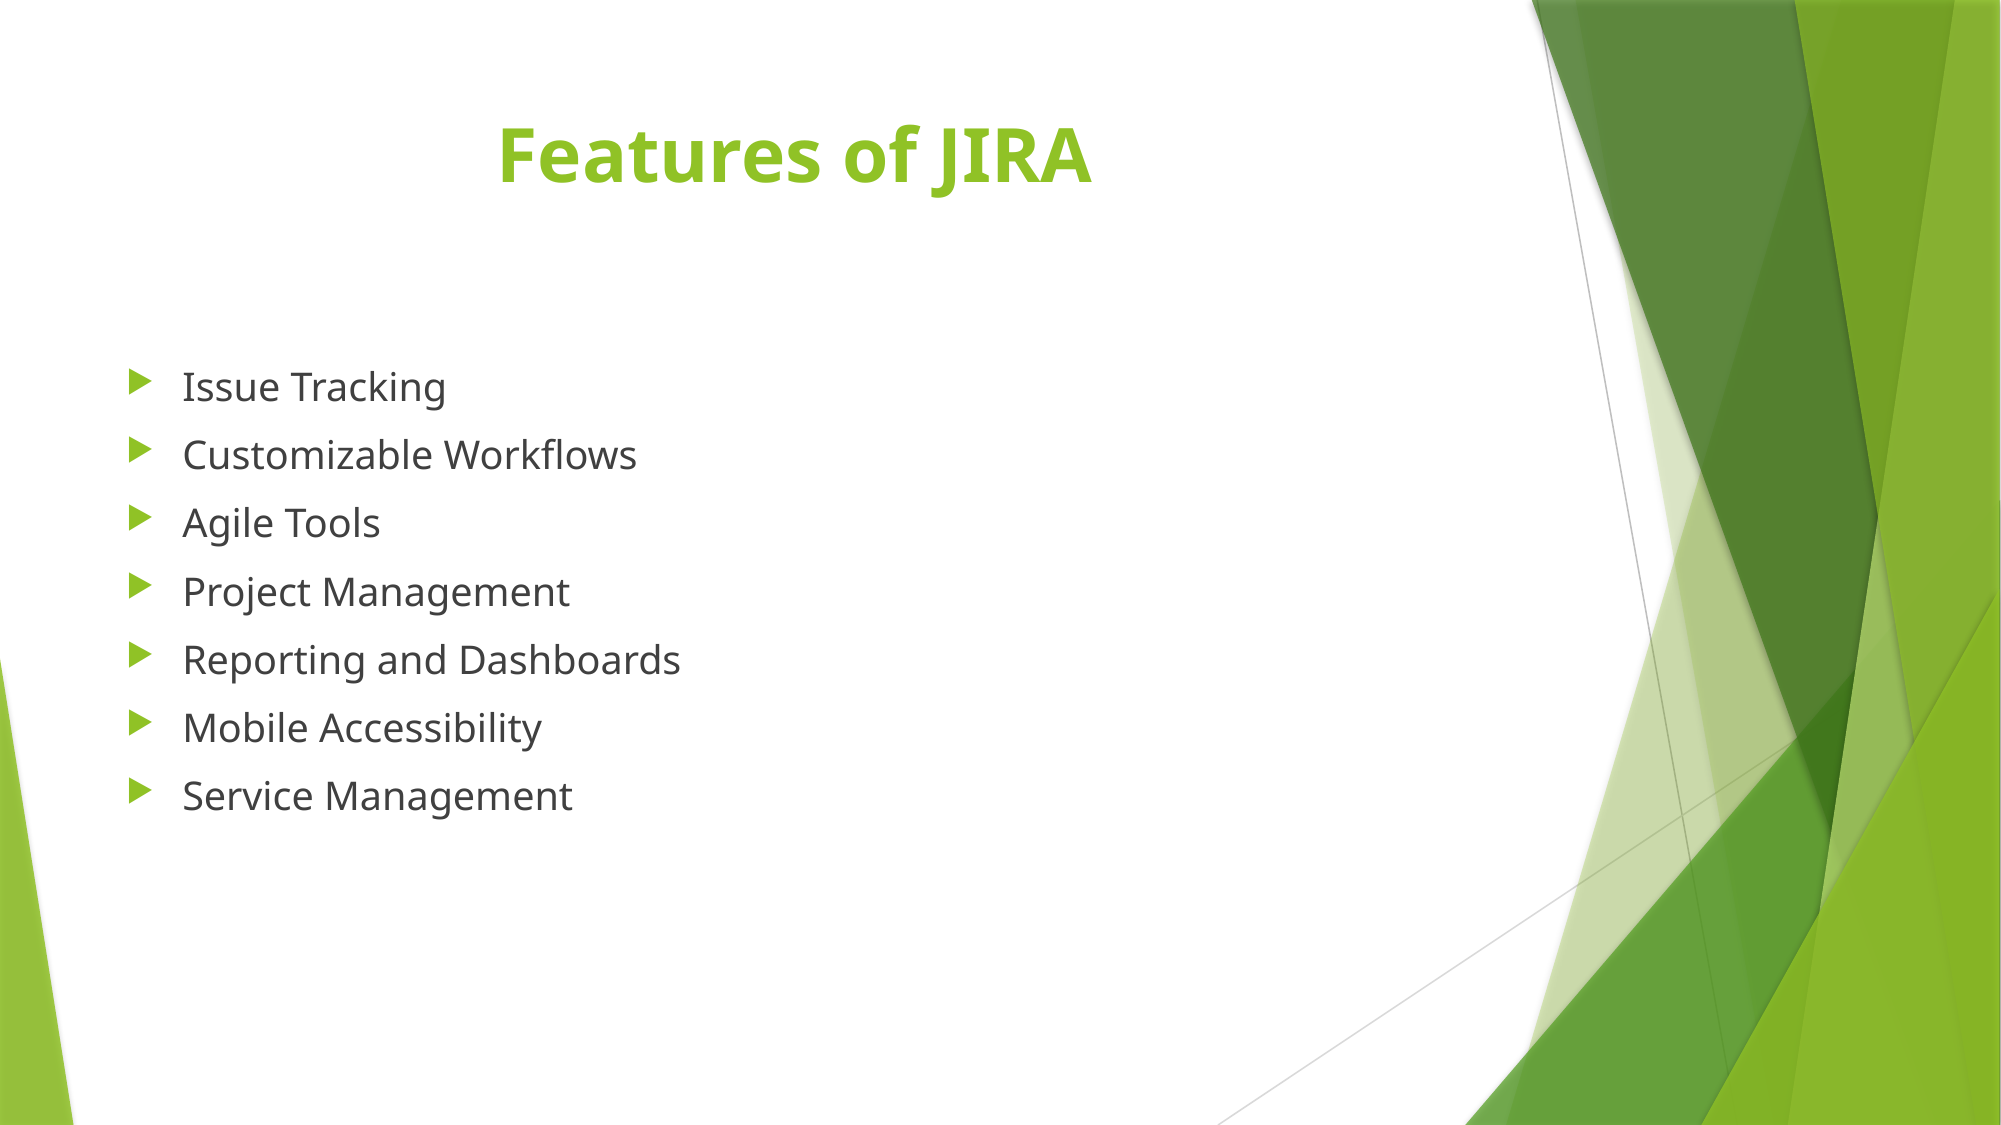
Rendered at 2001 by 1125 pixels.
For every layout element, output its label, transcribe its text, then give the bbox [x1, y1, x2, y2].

list Issue Tracking Customizable Workflows Agile Tools Project Management Reporting and Dashboards Mobile Accessibility Service Management [111, 354, 1522, 992]
title Features of JIRA [111, 99, 1522, 317]
